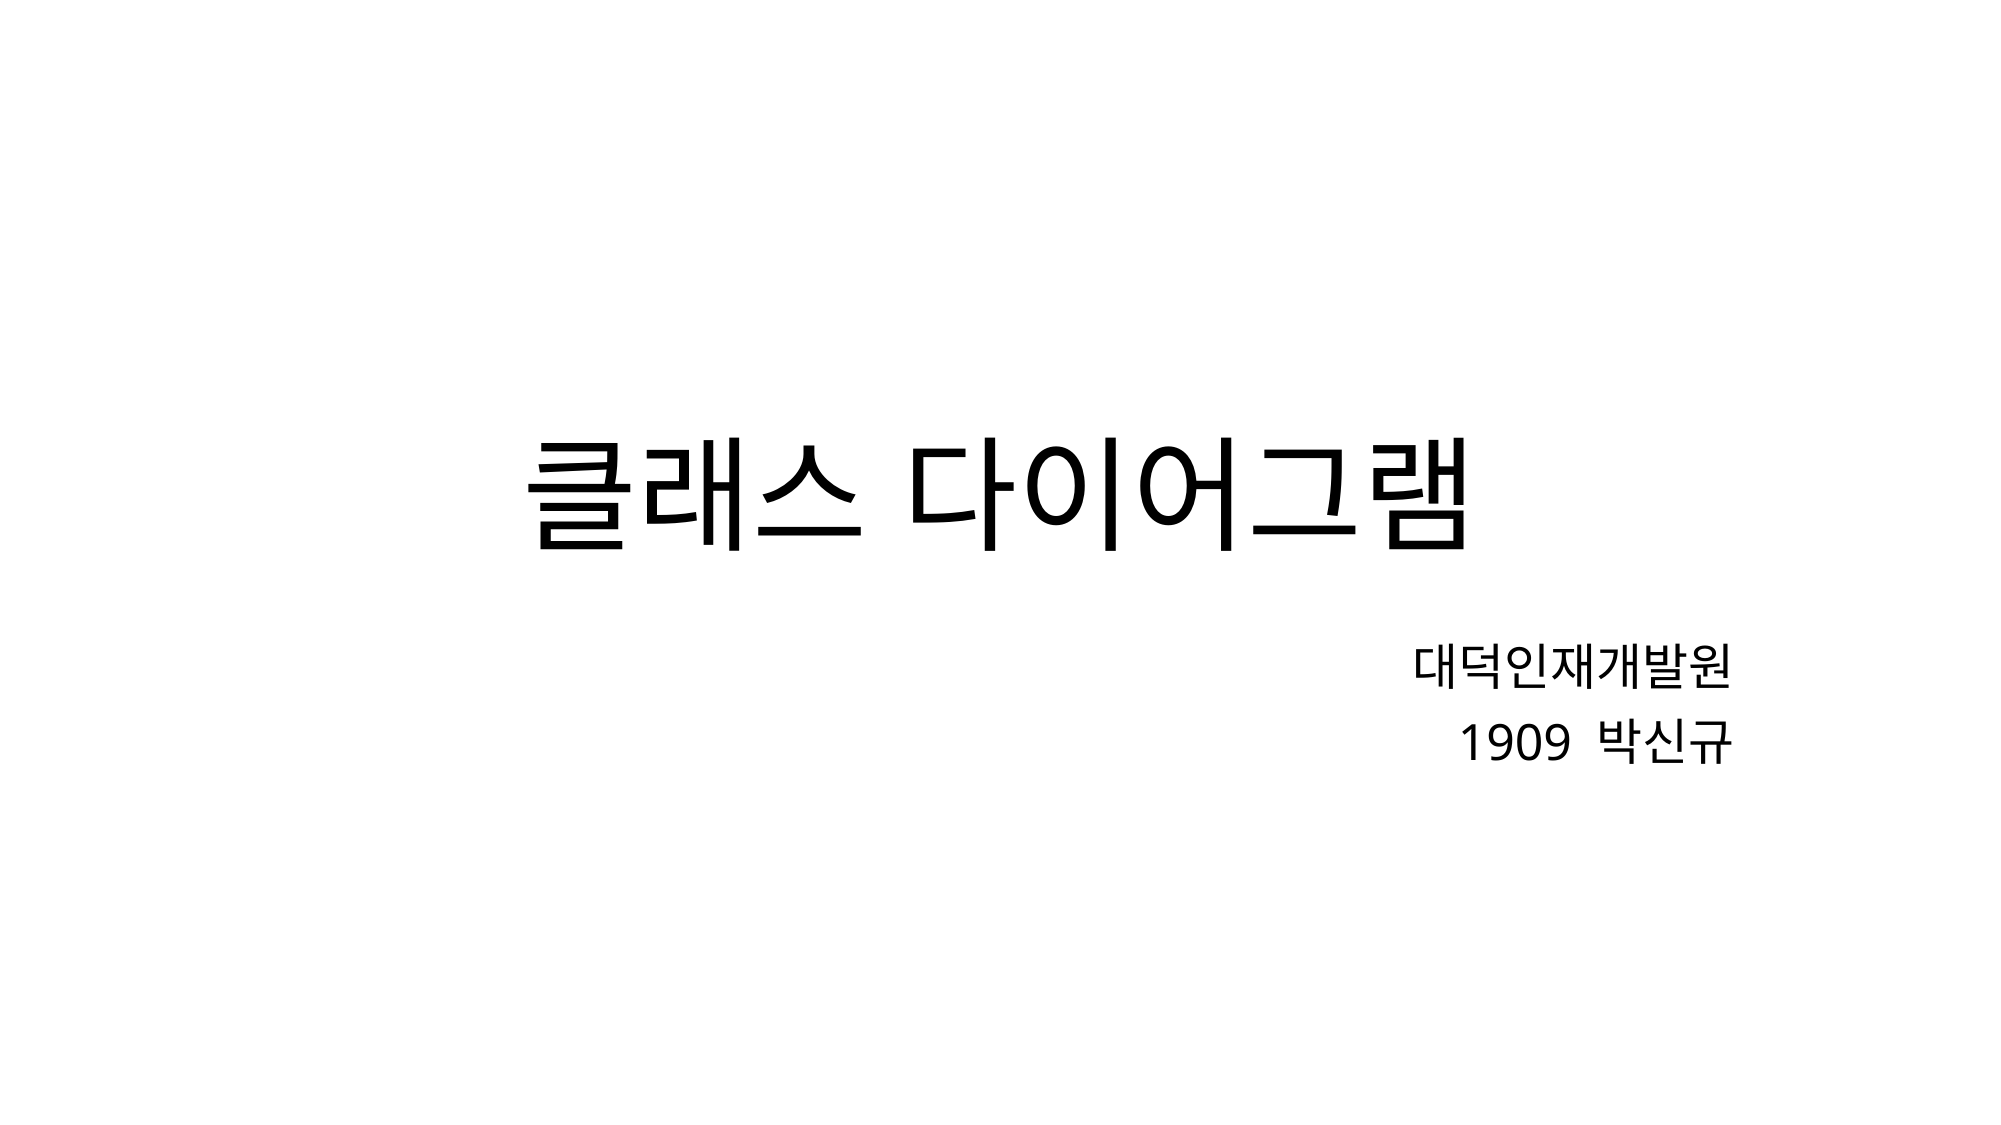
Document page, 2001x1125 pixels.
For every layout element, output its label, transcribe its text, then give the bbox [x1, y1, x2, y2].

subtitle 대덕인재개발원 1909 박신규 [249, 634, 1750, 907]
title 클래스 다이어그램 [249, 184, 1750, 576]
